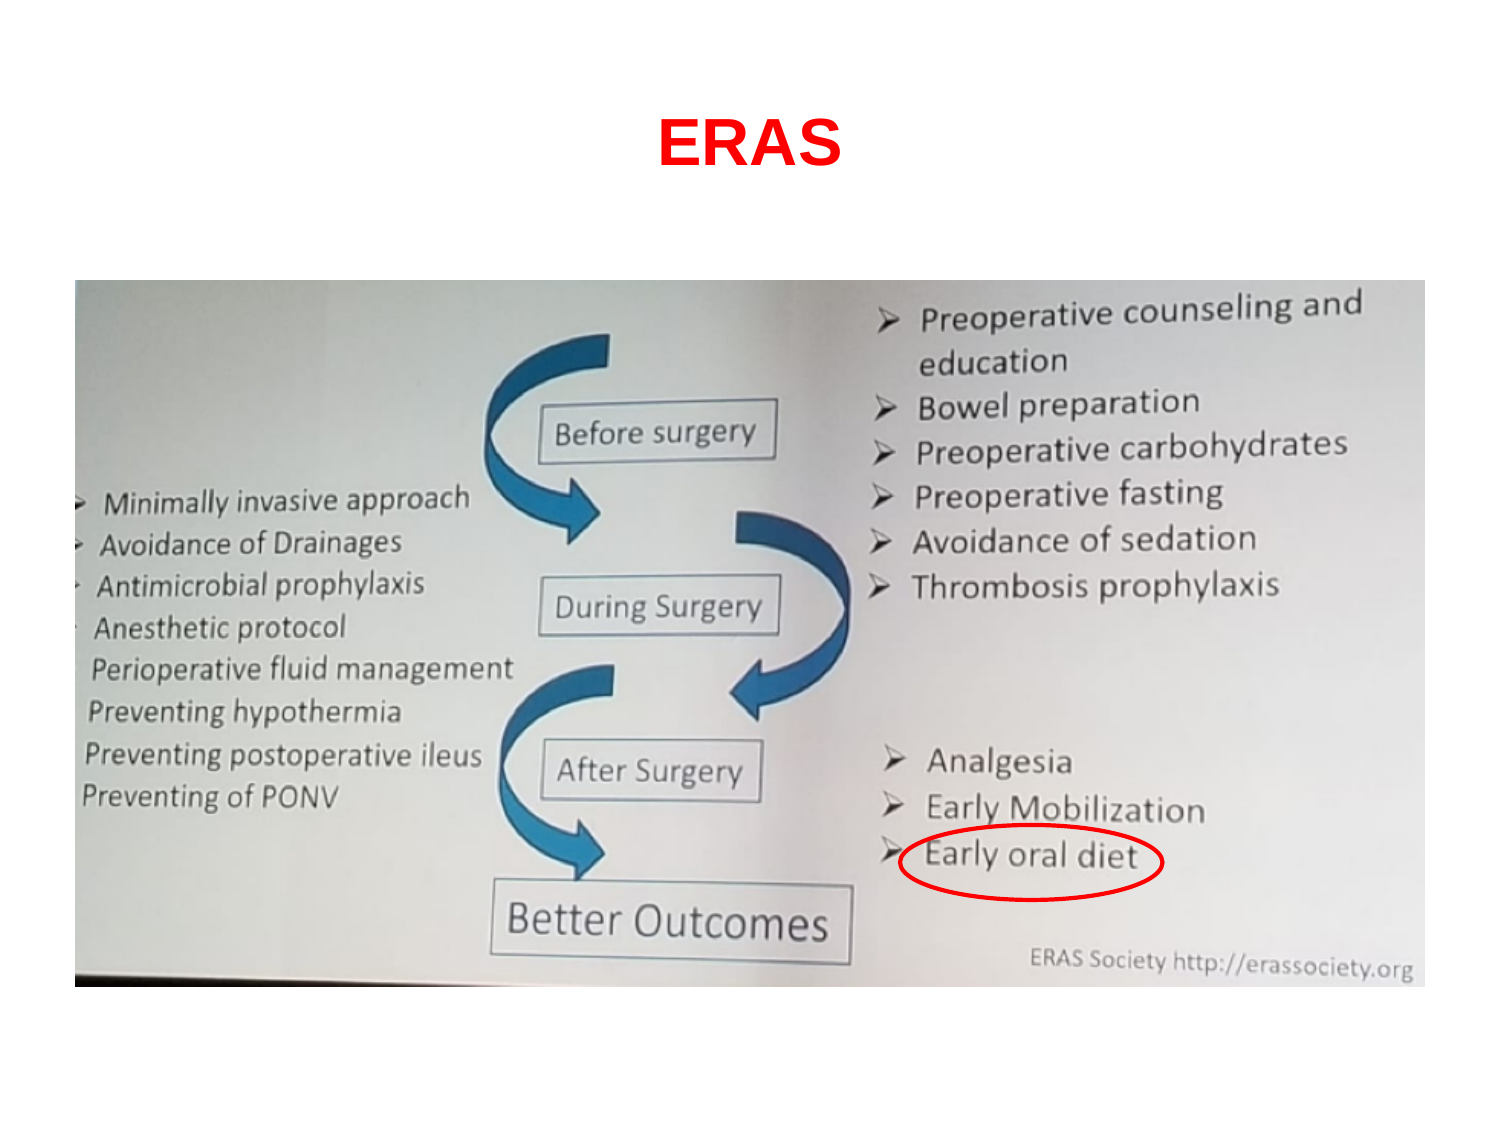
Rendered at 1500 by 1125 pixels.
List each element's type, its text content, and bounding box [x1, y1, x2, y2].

title ERAS [75, 45, 1425, 233]
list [74, 280, 1426, 988]
